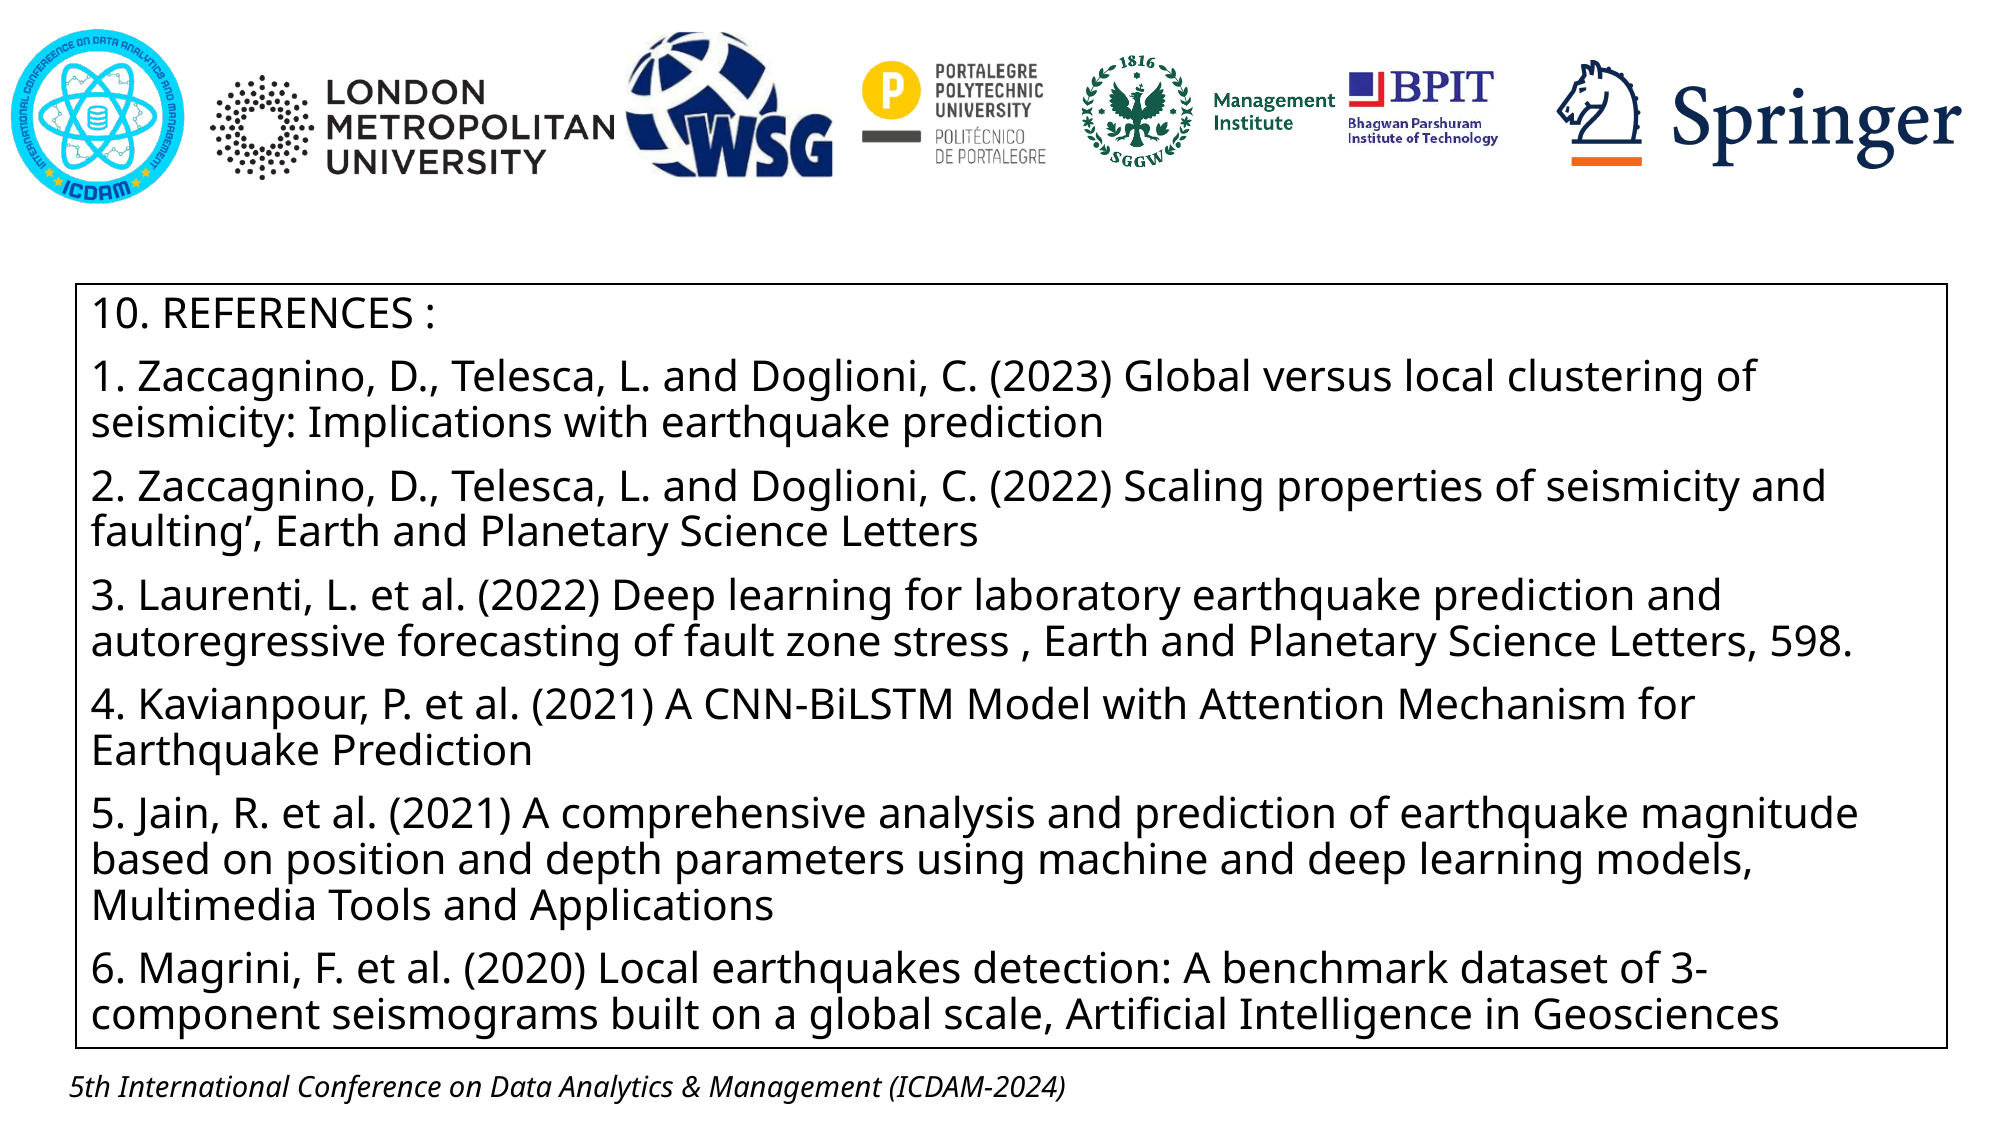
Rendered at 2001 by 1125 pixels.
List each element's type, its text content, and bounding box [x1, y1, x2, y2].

picture [210, 75, 614, 181]
subtitle 10. REFERENCES : 1. Zaccagnino, D., Telesca, L. and Doglioni, C. (2023) Global versus local clustering of seismicity: Implications with earthquake prediction 2. Zaccagnino, D., Telesca, L. and Doglioni, C. (2022) Scaling properties of seismicity and faulting’, Earth and Planetary Science Letters 3. Laurenti, L. et al. (2022) Deep learning for laboratory earthquake prediction and autoregressive forecasting of fault zone stress , Earth and Planetary Science Letters, 598. 4. Kavianpour, P. et al. (2021) A CNN-BiLSTM Model with Attention Mechanism for Earthquake Prediction 5. Jain, R. et al. (2021) A comprehensive analysis and prediction of earthquake magnitude based on position and depth parameters using machine and deep learning models, Multimedia Tools and Applications 6. Magrini, F. et al. (2020) Local earthquakes detection: A benchmark dataset of 3-component seismograms built on a global scale, Artificial Intelligence in Geosciences [75, 284, 1947, 1049]
picture [1535, 52, 1983, 177]
footer 5th International Conference on Data Analytics & Management (ICDAM-2024) [53, 1059, 2000, 1113]
picture [619, 13, 848, 205]
picture [1070, 20, 1511, 203]
picture [8, 29, 186, 207]
picture [852, 22, 1061, 205]
